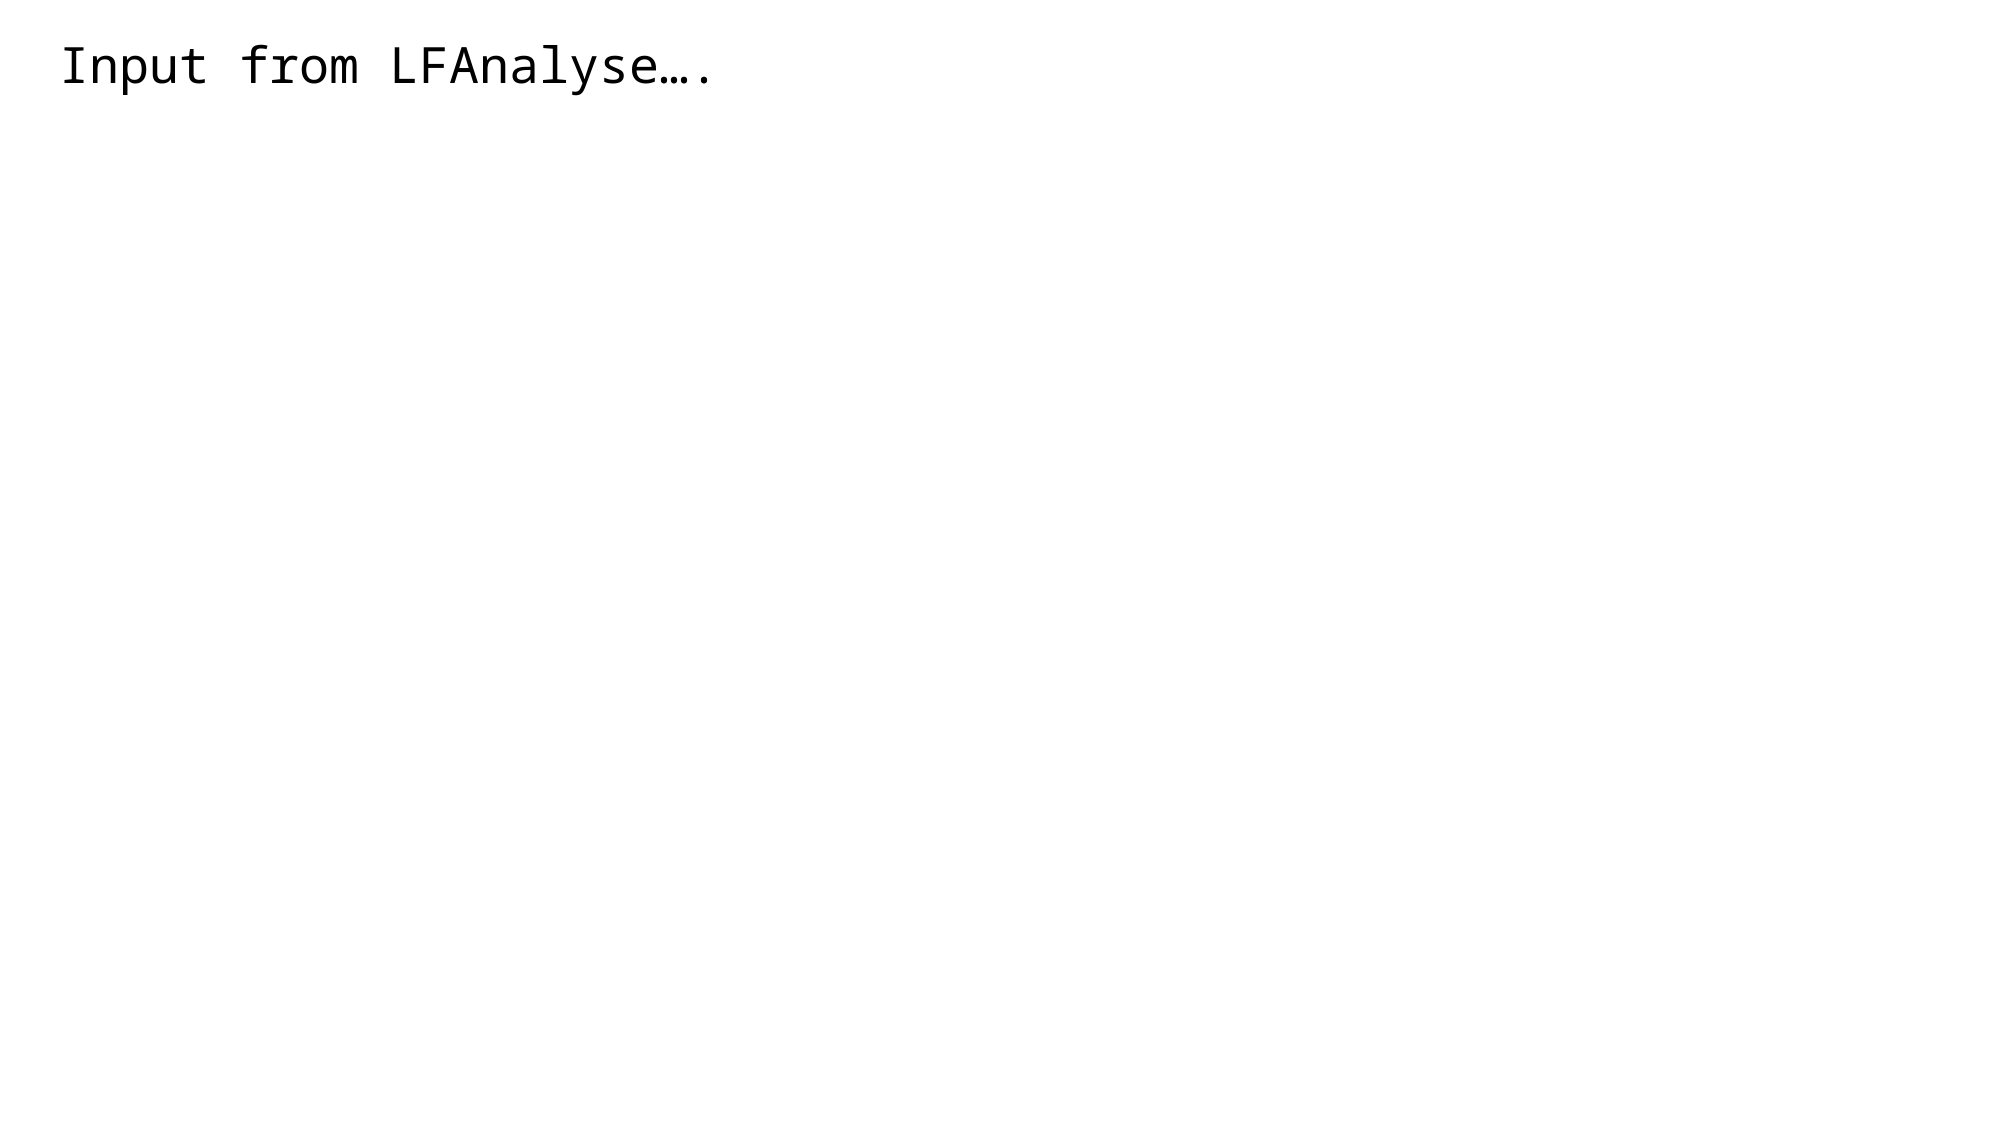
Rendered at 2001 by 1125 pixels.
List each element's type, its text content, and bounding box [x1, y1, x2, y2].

title Input from LFAnalyse…. [44, 22, 906, 112]
